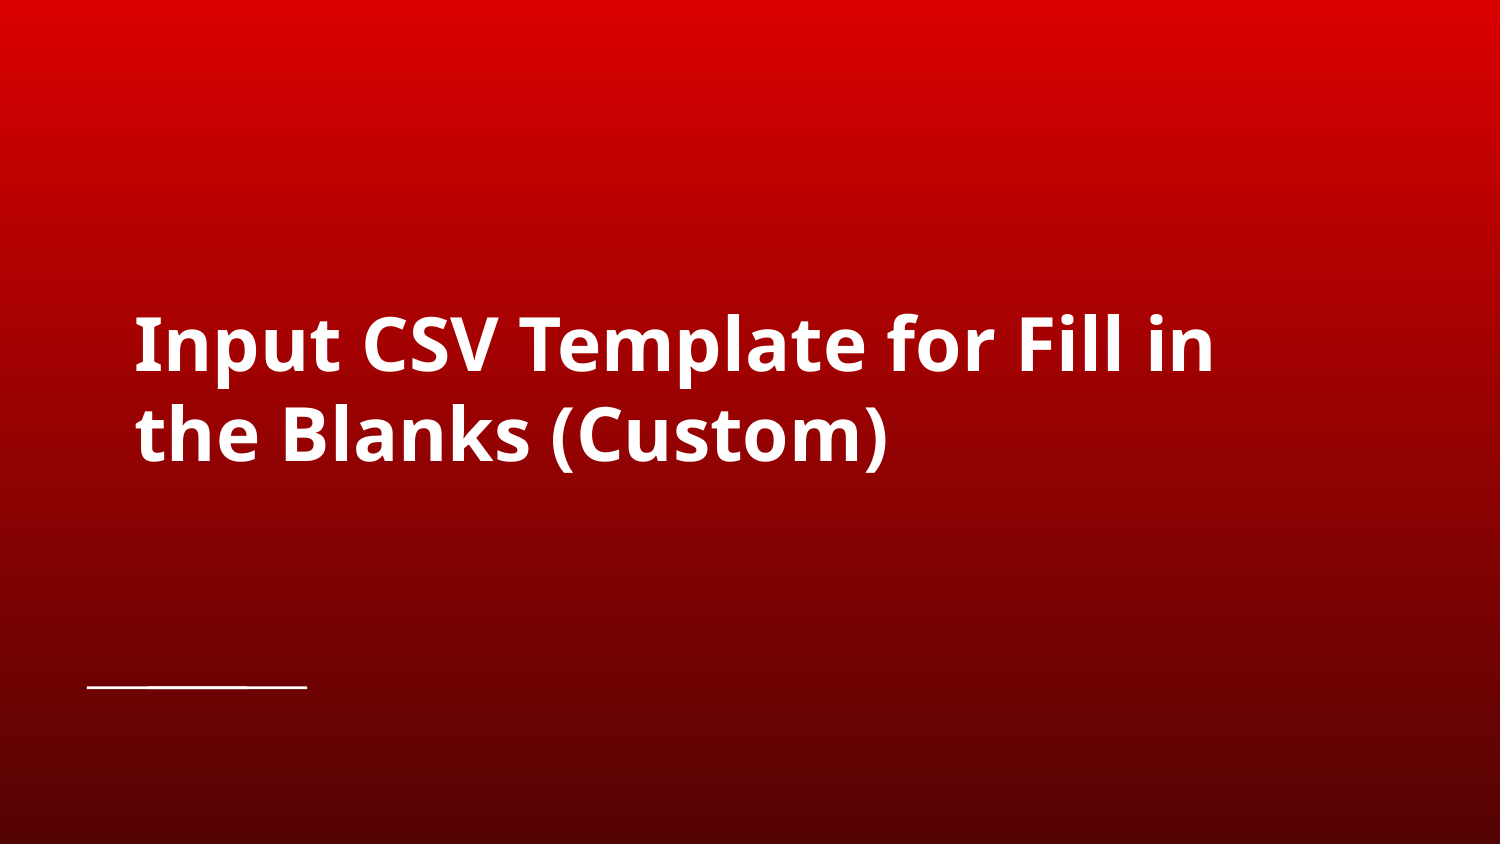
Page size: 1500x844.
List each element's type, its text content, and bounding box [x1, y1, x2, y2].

title Input CSV Template for Fill in the Blanks (Custom) [119, 141, 1272, 632]
